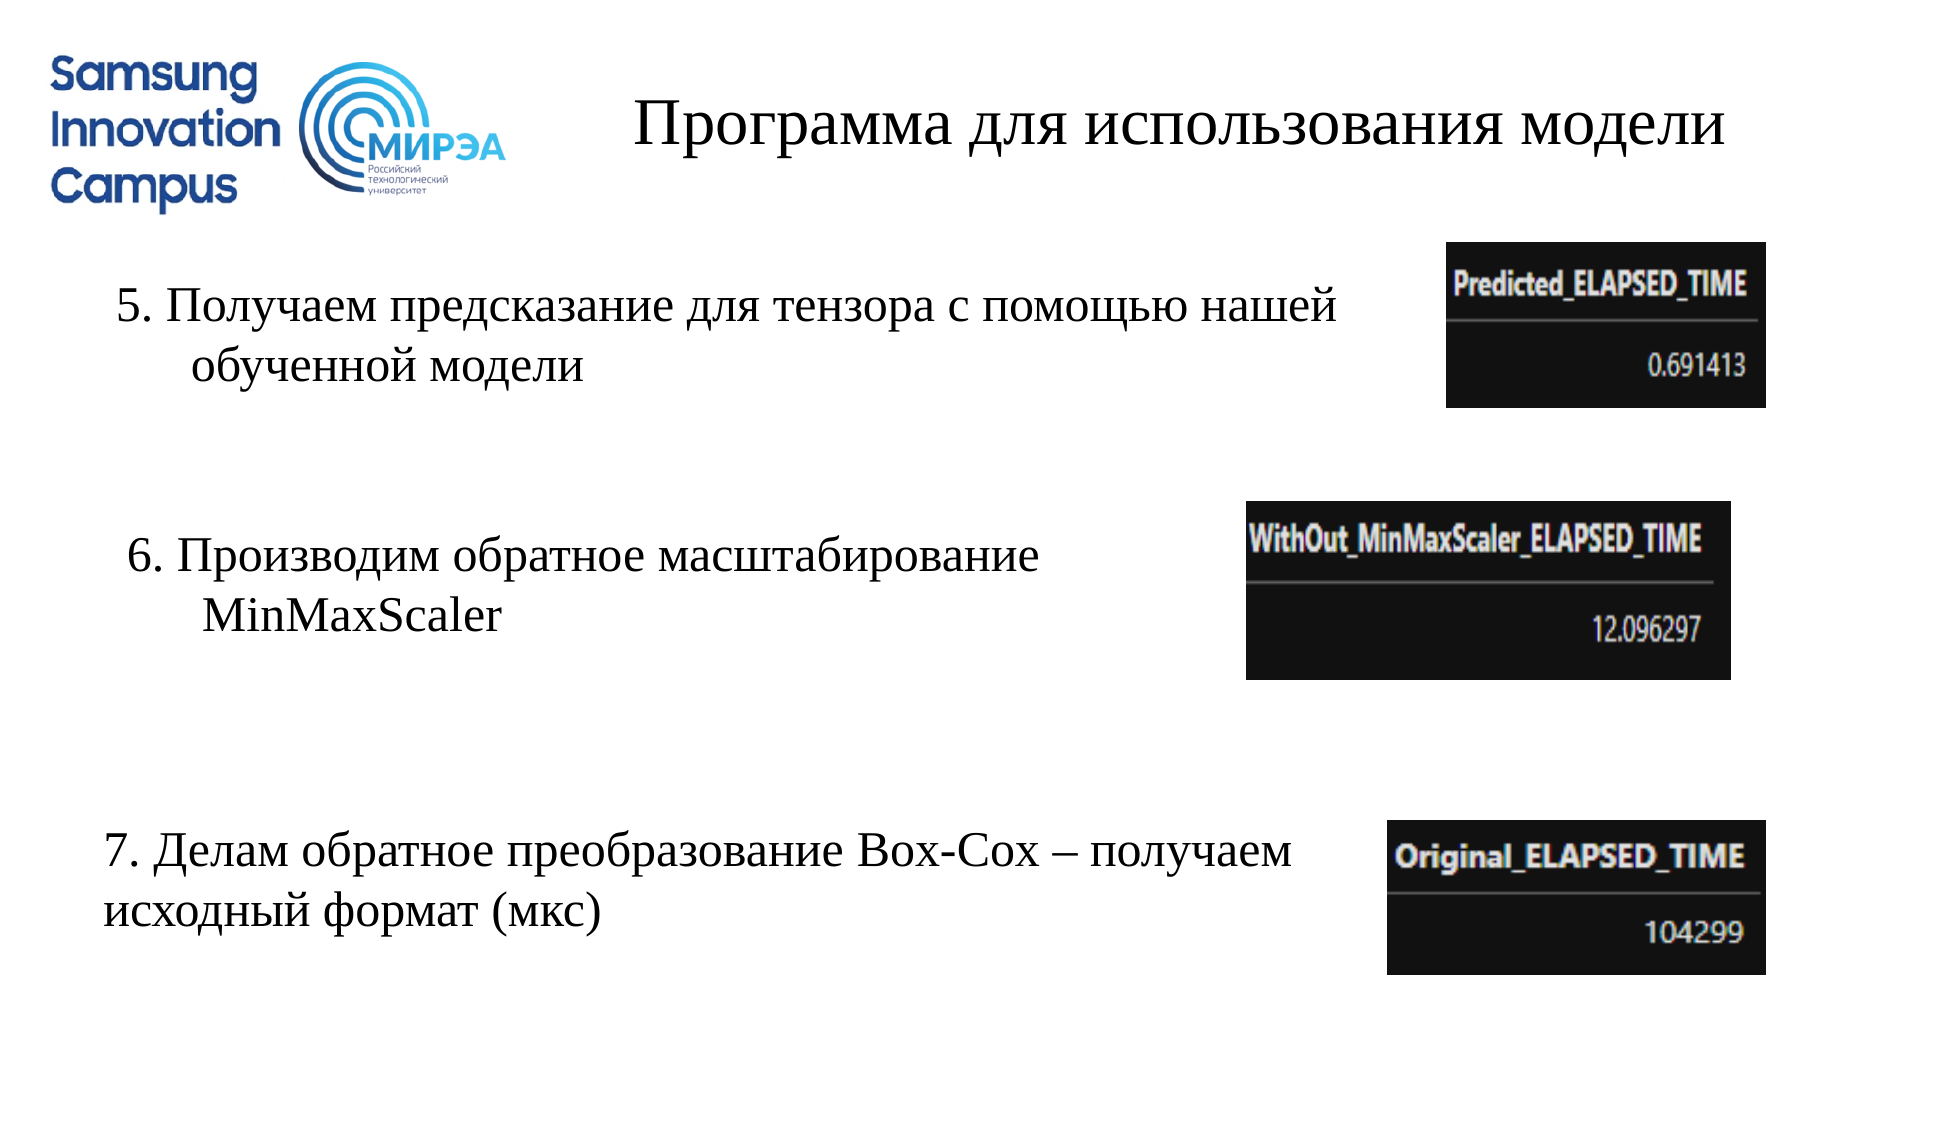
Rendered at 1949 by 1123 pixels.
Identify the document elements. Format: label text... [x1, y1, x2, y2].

text_box 7. Делам обратное преобразование Box-Cox – получаем исходный формат (мкс) [88, 809, 1388, 944]
picture [41, 41, 531, 225]
picture [1245, 501, 1731, 680]
picture [1387, 820, 1767, 975]
text_box 6. Производим обратное масштабирование MinMaxScaler [112, 513, 1176, 649]
picture [1446, 241, 1767, 408]
list 5. Получаем предсказание для тензора с помощью нашей обученной модели [97, 261, 1577, 443]
title Программа для использования модели [549, 41, 1814, 195]
